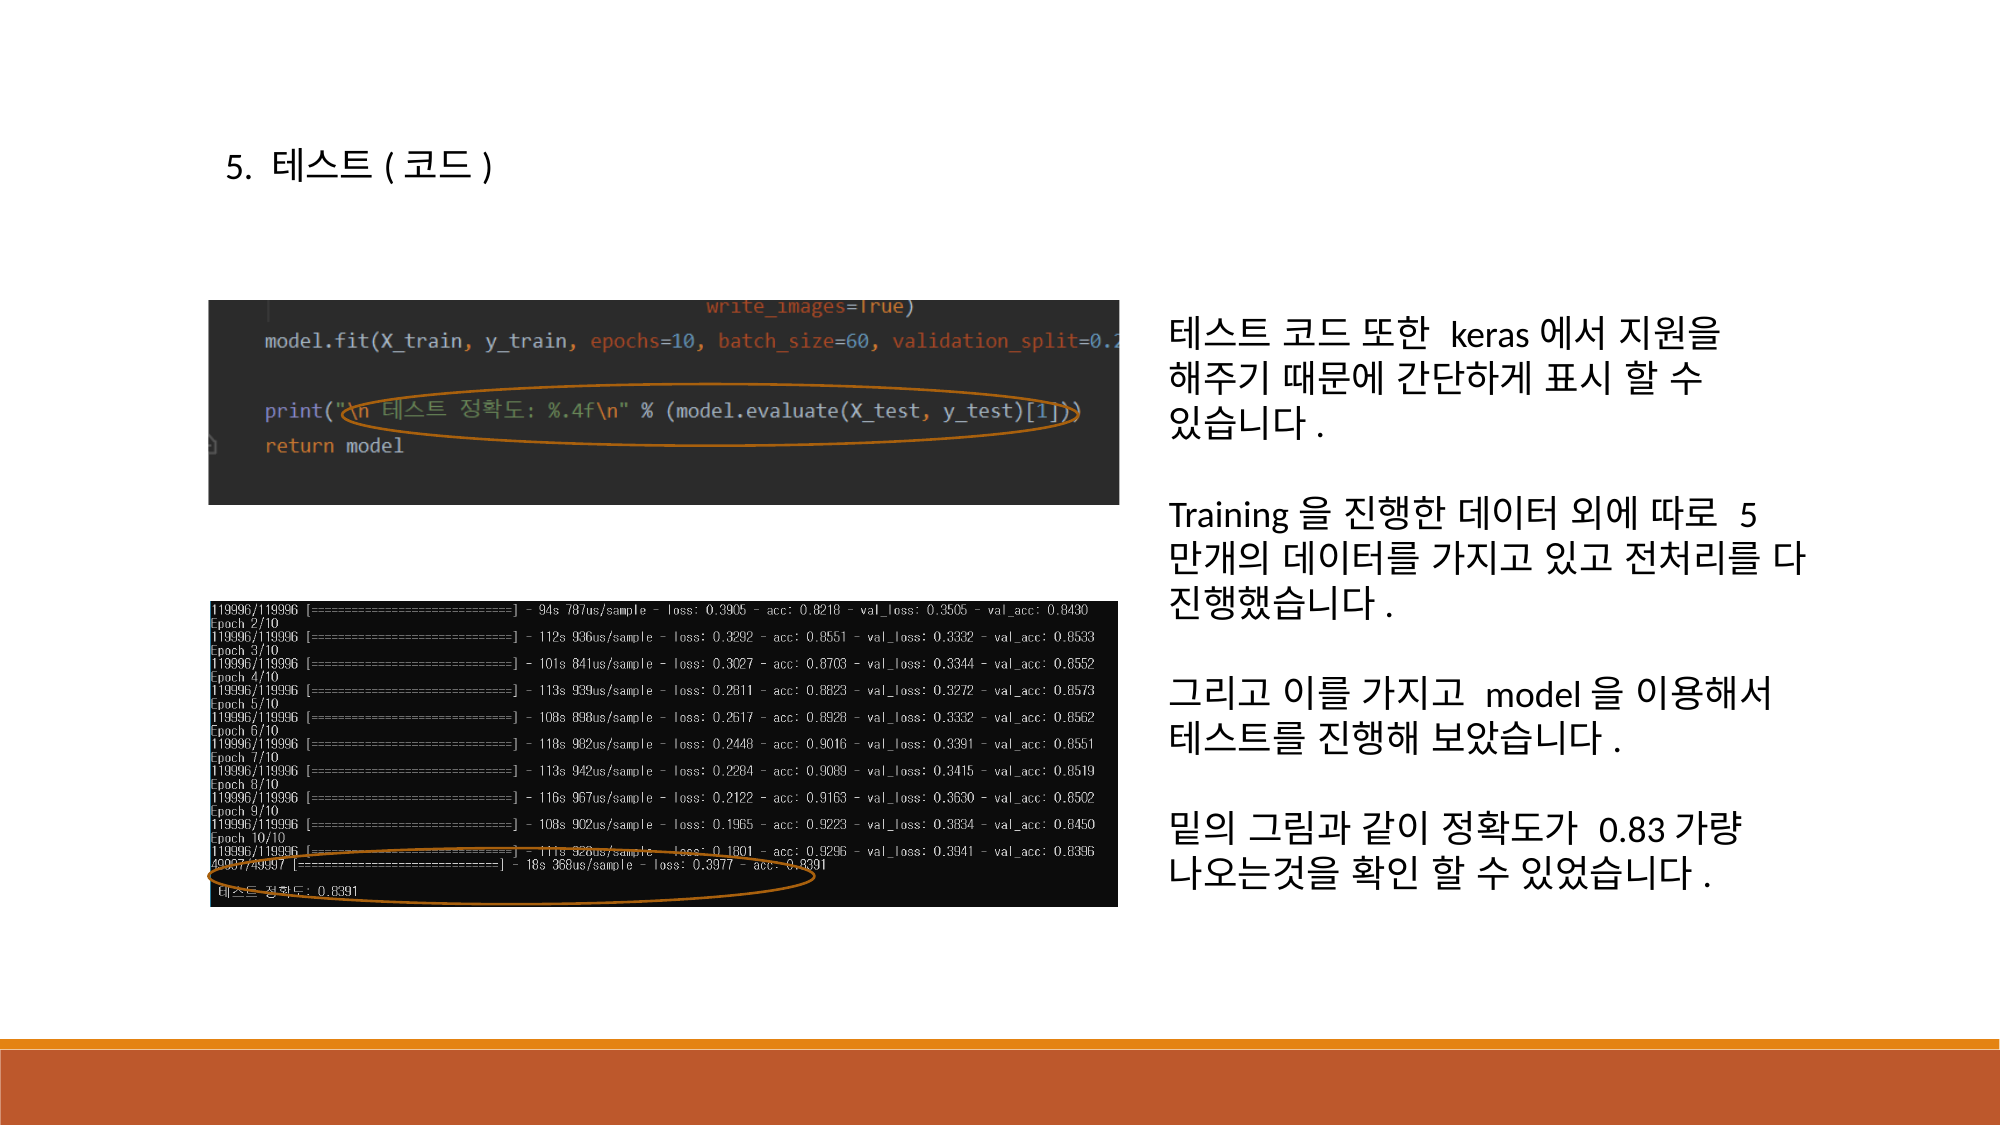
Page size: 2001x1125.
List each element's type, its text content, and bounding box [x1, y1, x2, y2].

text_box 5. 테스트(코드) [210, 134, 792, 195]
text_box 테스트 코드 또한 keras에서 지원을 해주기 때문에 간단하게 표시 할 수 있습니다. Training을 진행한 데이터 외에 따로 5만개의 데이터를 가지고 있고 전처리를 다 진행했습니다. 그리고 이를 가지고 model을 이용해서 테스트를 진행해 보았습니다. 밑의 그림과 같이 정확도가 0.83가량 나오는것을 확인 할 수 있었습니다. [1153, 302, 1841, 903]
picture [207, 299, 1120, 505]
picture [209, 600, 1118, 908]
